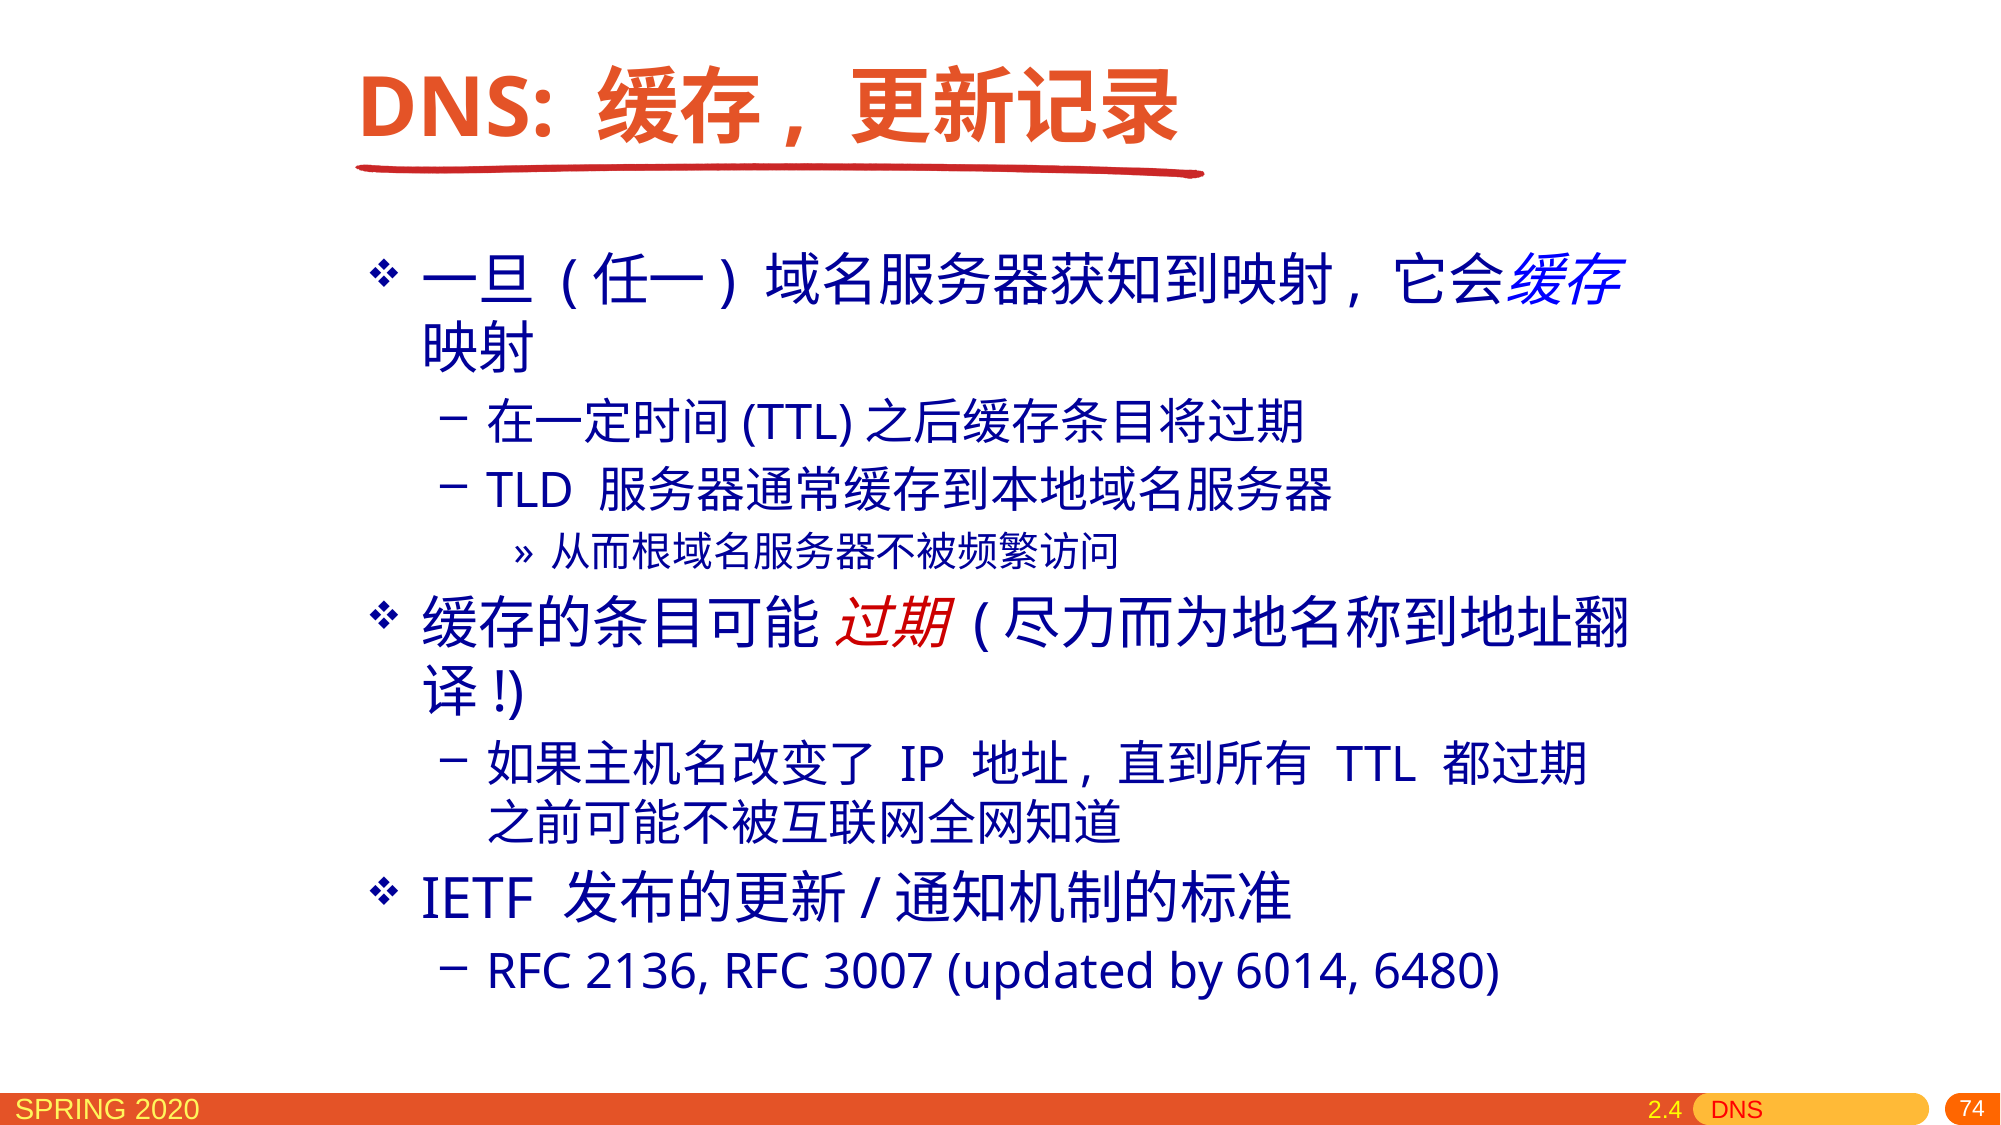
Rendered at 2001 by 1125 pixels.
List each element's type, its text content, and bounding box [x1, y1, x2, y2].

list 一旦 (任一) 域名服务器获知到映射, 它会缓存 映射 在一定时间(TTL)之后缓存条目将过期 TLD 服务器通常缓存到本地域名服务器 从而根域名服务器不被频繁访问 缓存的条目可能 过期 (尽力而为地名称到地址翻译!) 如果主机名改变了 IP 地址, 直到所有 TTL 都过期之前可能不被互联网全网知道 IETF 发布的更新/通知机制的标准 RFC 2136, RFC 3007 (updated by 6014, 6480) [351, 235, 1652, 1013]
text_box 2.4 DNS [1626, 1086, 1945, 1125]
title DNS: 缓存, 更新记录 [337, 23, 1201, 184]
picture [351, 159, 1216, 184]
